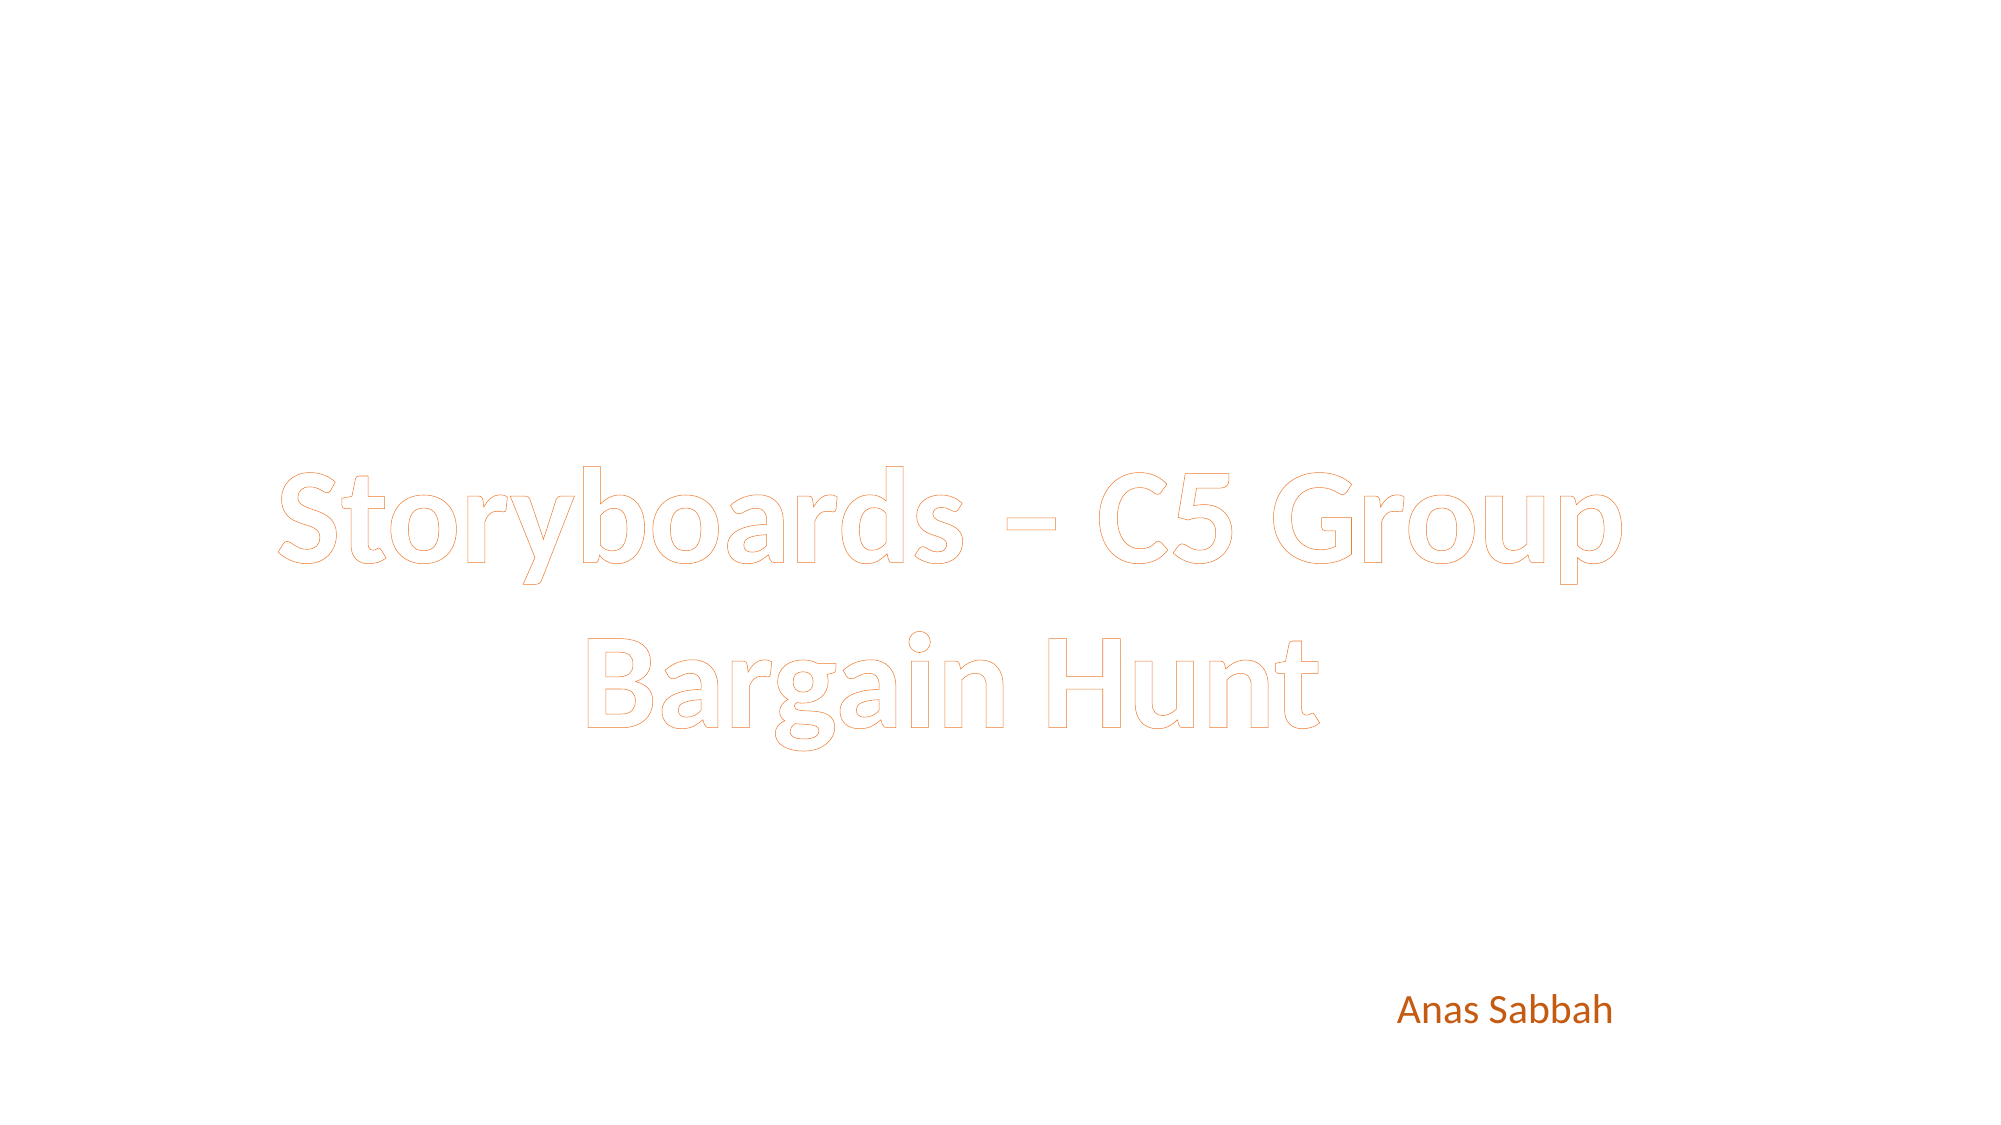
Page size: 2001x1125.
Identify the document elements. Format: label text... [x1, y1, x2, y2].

text_box Storyboards – C5 Group Bargain Hunt [260, 417, 1643, 763]
text_box Anas Sabbah [1382, 974, 1630, 1040]
